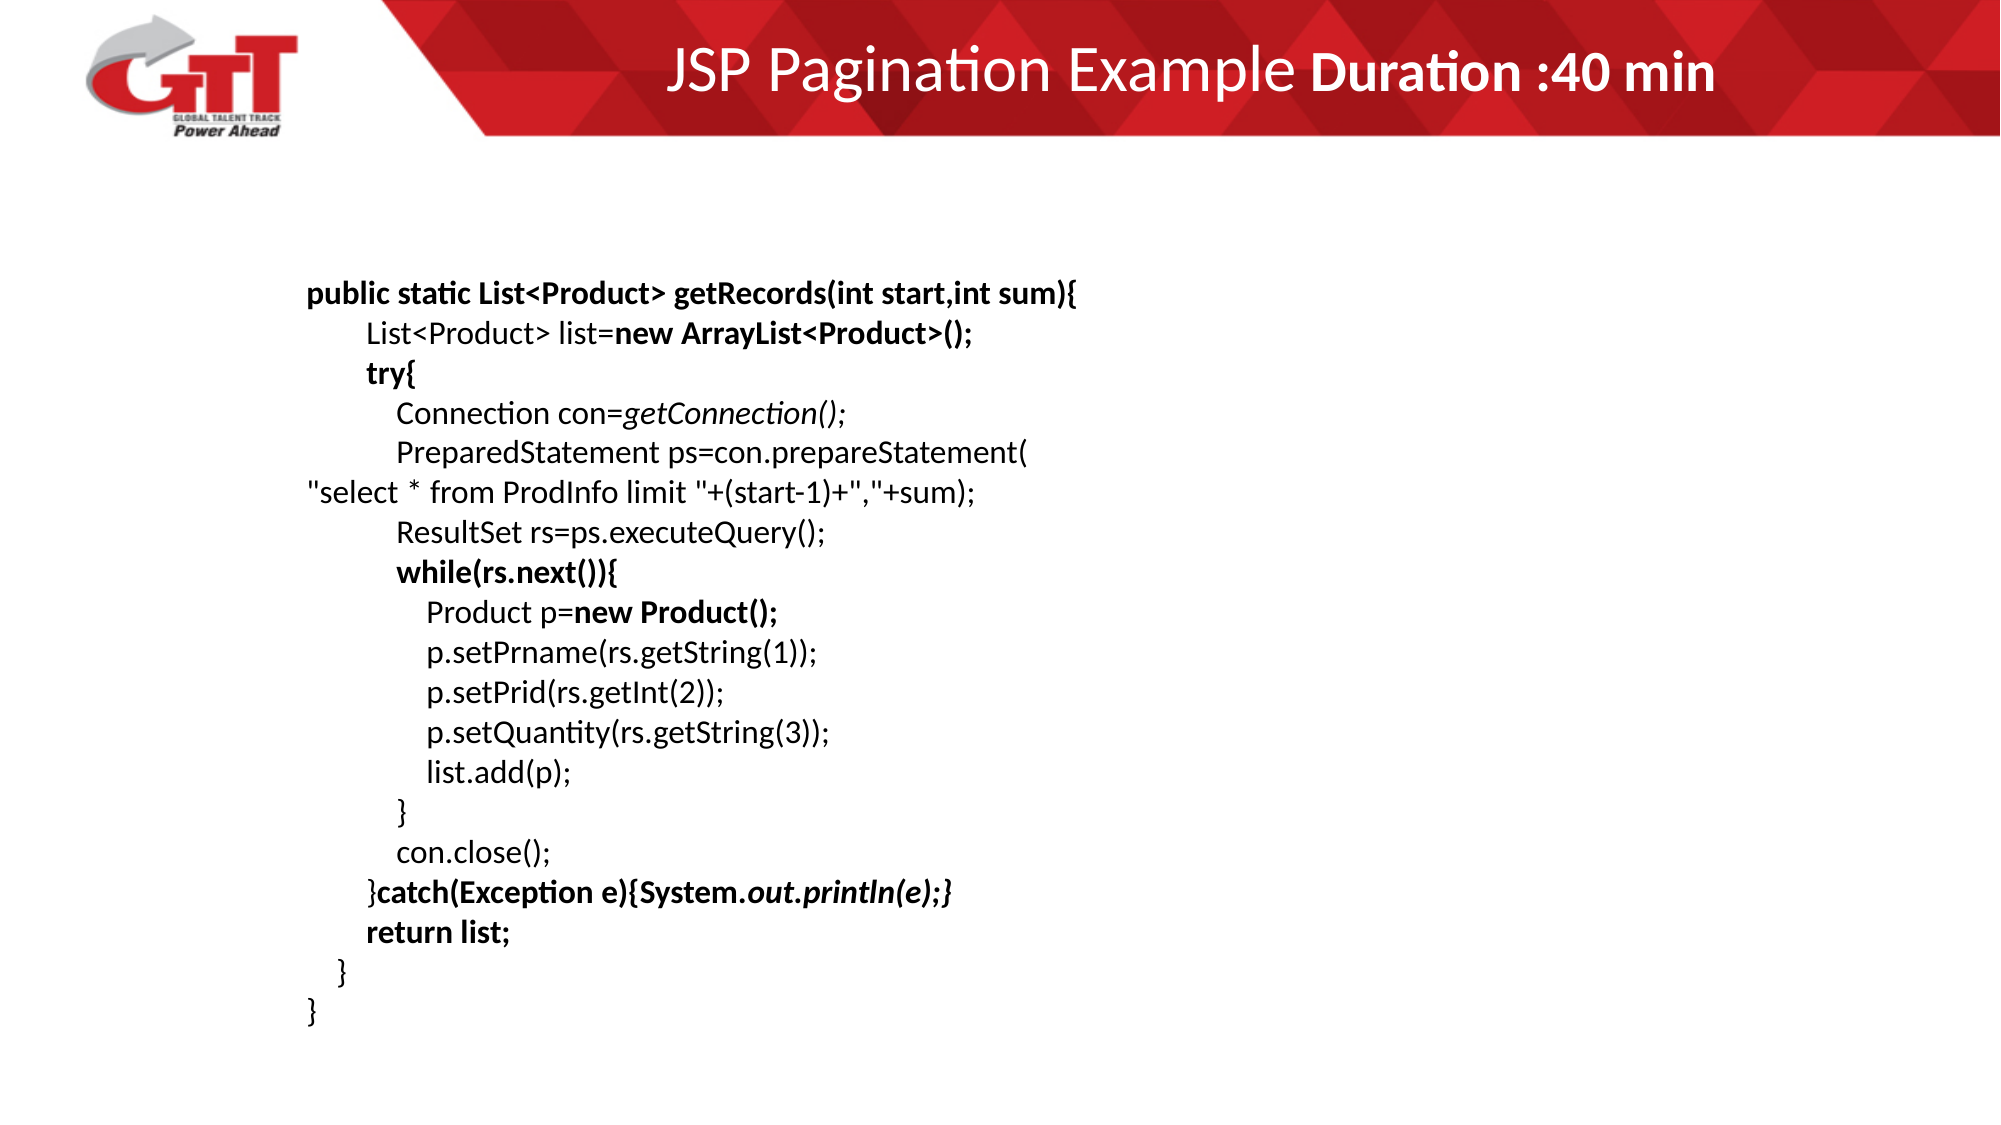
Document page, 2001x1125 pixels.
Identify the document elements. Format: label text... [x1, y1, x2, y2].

text_box public static List<Product> getRecords(int start,int sum){ List<Product> list=new ArrayList<Product>(); try{ Connection con=getConnection(); PreparedStatement ps=con.prepareStatement( "select * from ProdInfo limit "+(start-1)+","+sum); ResultSet rs=ps.executeQuery(); while(rs.next()){ Product p=new Product(); p.setPrname(rs.getString(1)); p.setPrid(rs.getInt(2)); p.setQuantity(rs.getString(3)); list.add(p); } con.close(); }catch(Exception e){System.out.println(e);} return list; } } [291, 263, 1359, 1065]
picture [0, 0, 2000, 1125]
title JSP Pagination Example Duration :40 min [433, 12, 1950, 118]
